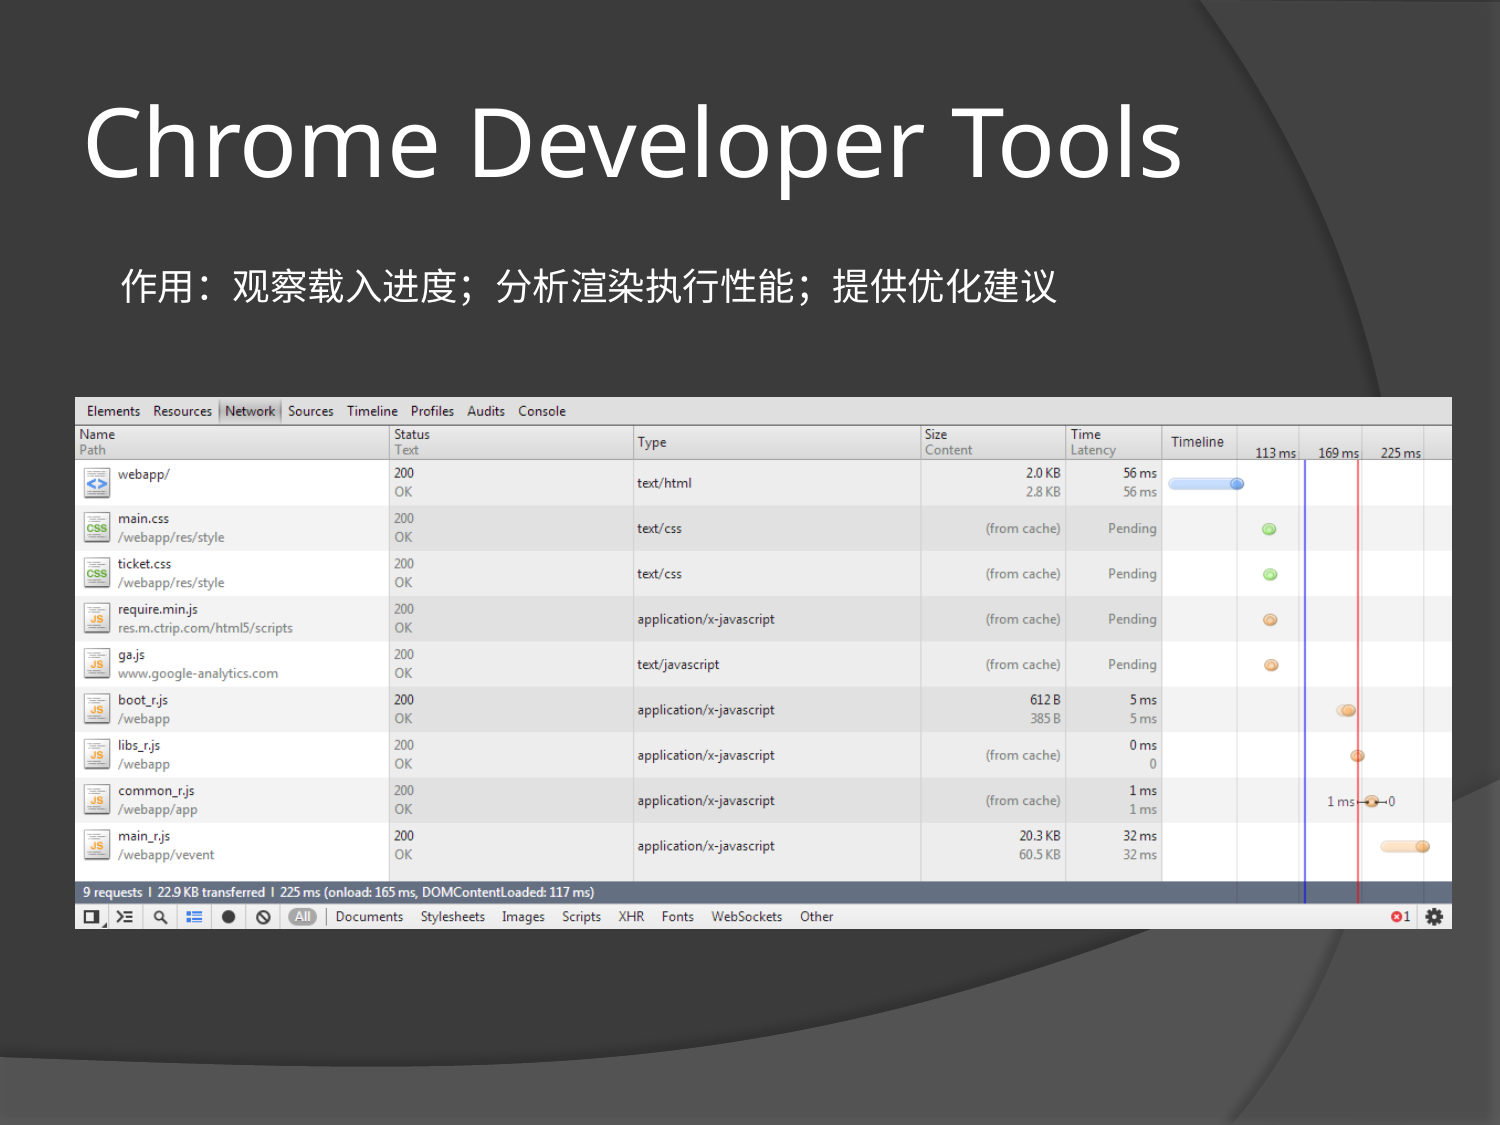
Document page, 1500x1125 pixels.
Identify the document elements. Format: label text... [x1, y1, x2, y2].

text_box 作用：观察载入进度；分析渲染执行性能；提供优化建议 [105, 255, 1073, 315]
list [74, 396, 1452, 929]
title Chrome Developer Tools [75, 45, 1300, 233]
